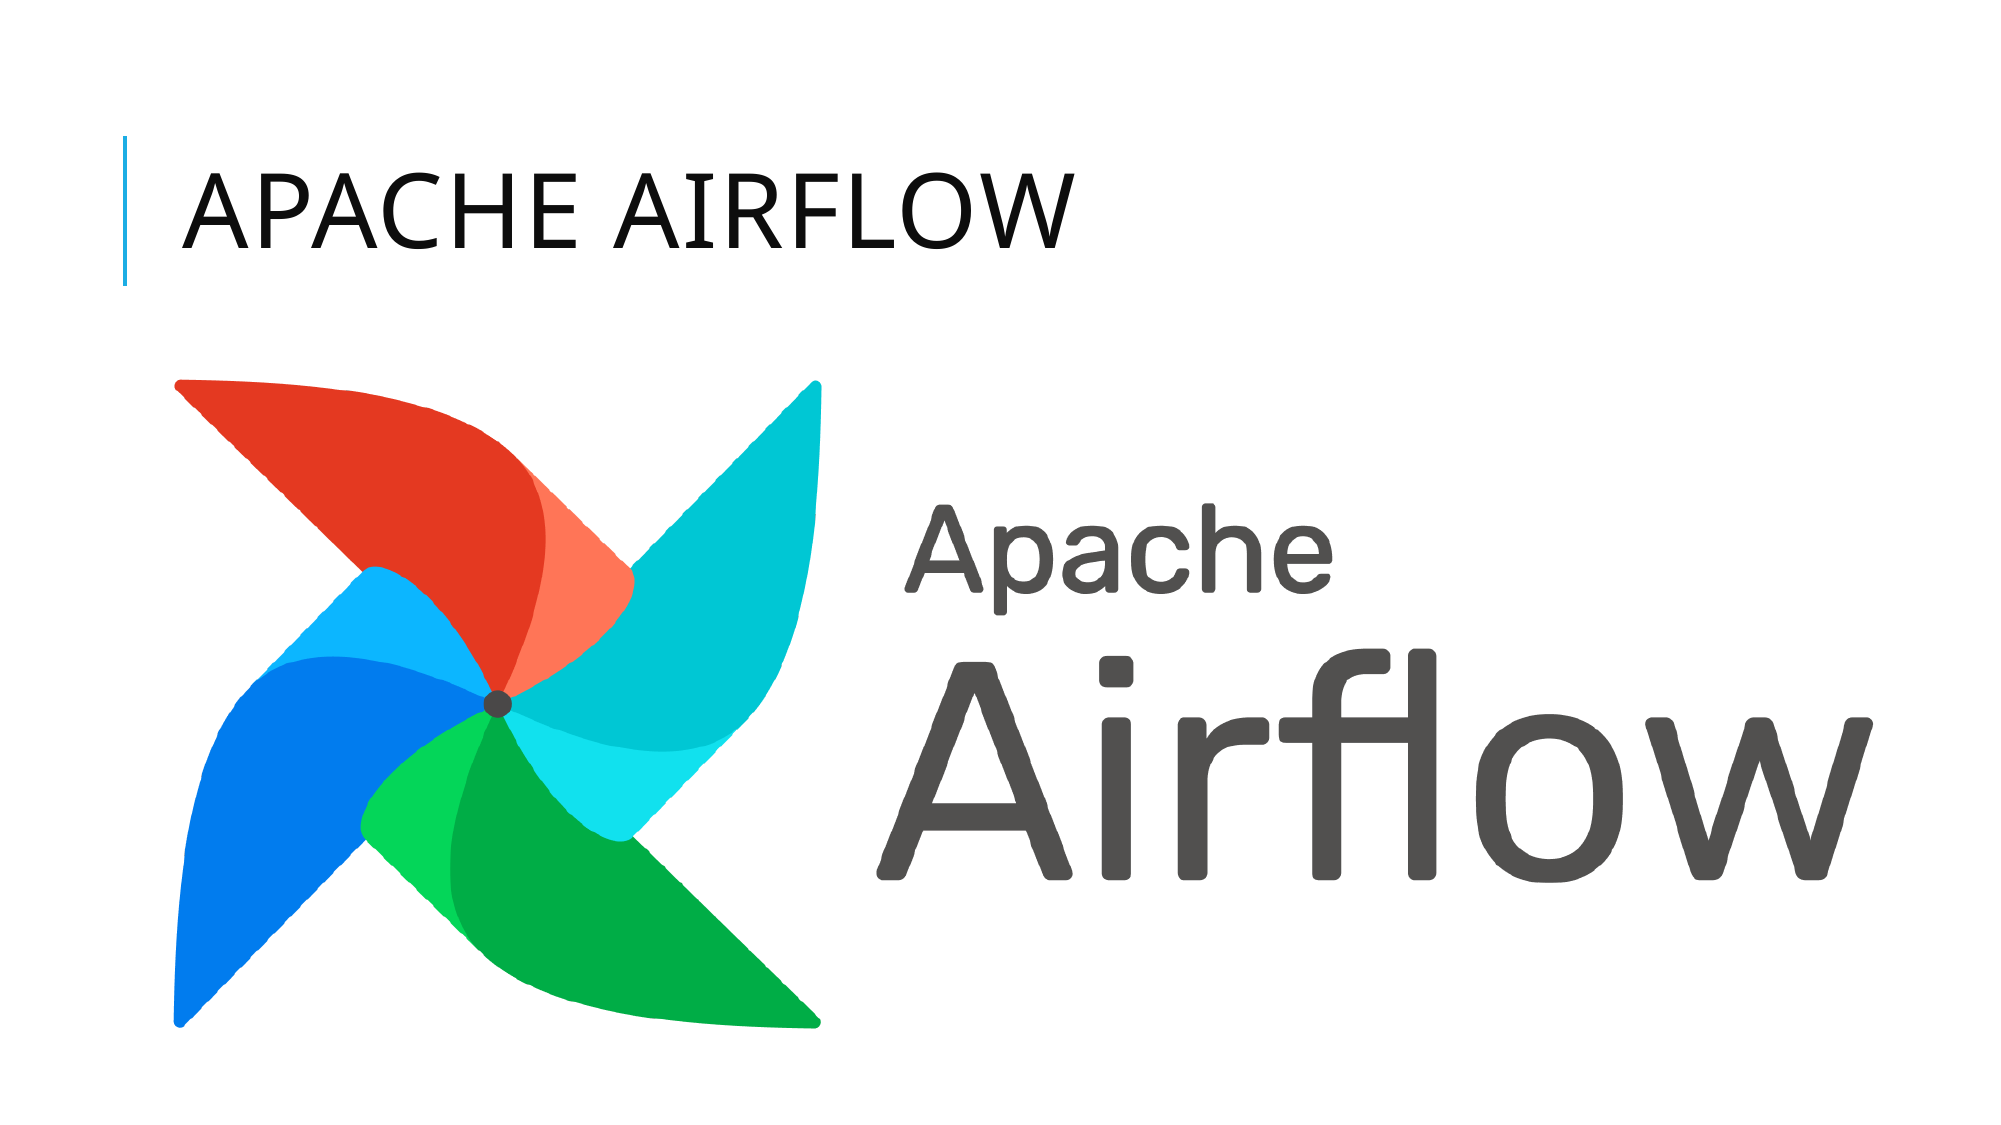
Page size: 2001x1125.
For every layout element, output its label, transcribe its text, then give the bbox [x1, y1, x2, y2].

picture [167, 374, 1877, 1036]
title Apache airflow [168, 96, 1763, 342]
